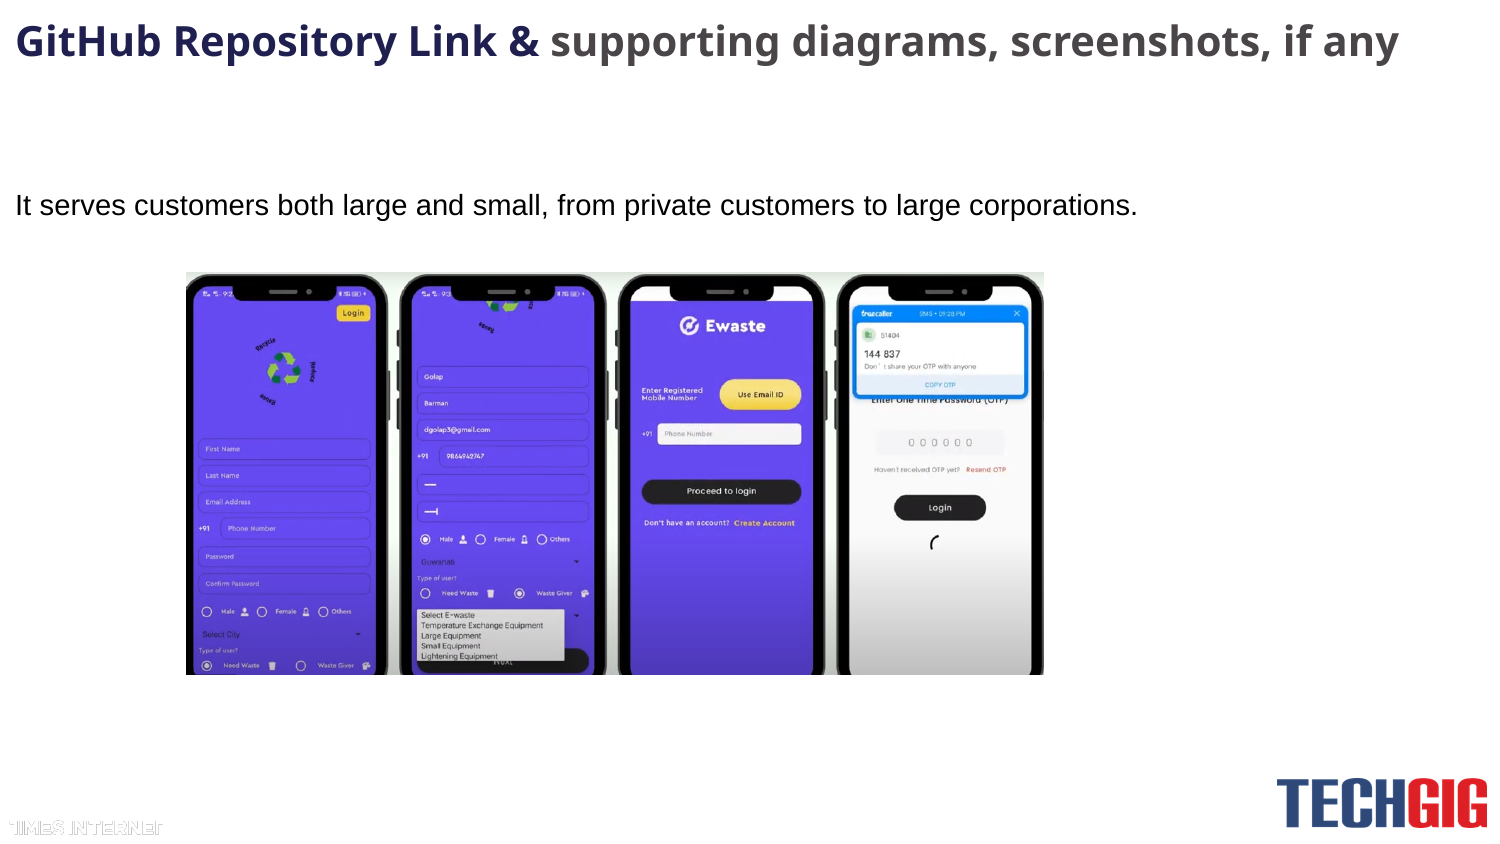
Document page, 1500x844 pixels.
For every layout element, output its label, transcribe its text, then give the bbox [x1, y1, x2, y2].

picture [1277, 777, 1488, 828]
picture [185, 272, 1045, 675]
picture [8, 818, 164, 837]
text_box GitHub Repository Link & supporting diagrams, screenshots, if any [0, 0, 1500, 80]
text_box It serves customers both large and small, from private customers to large corporations. [0, 171, 1376, 237]
